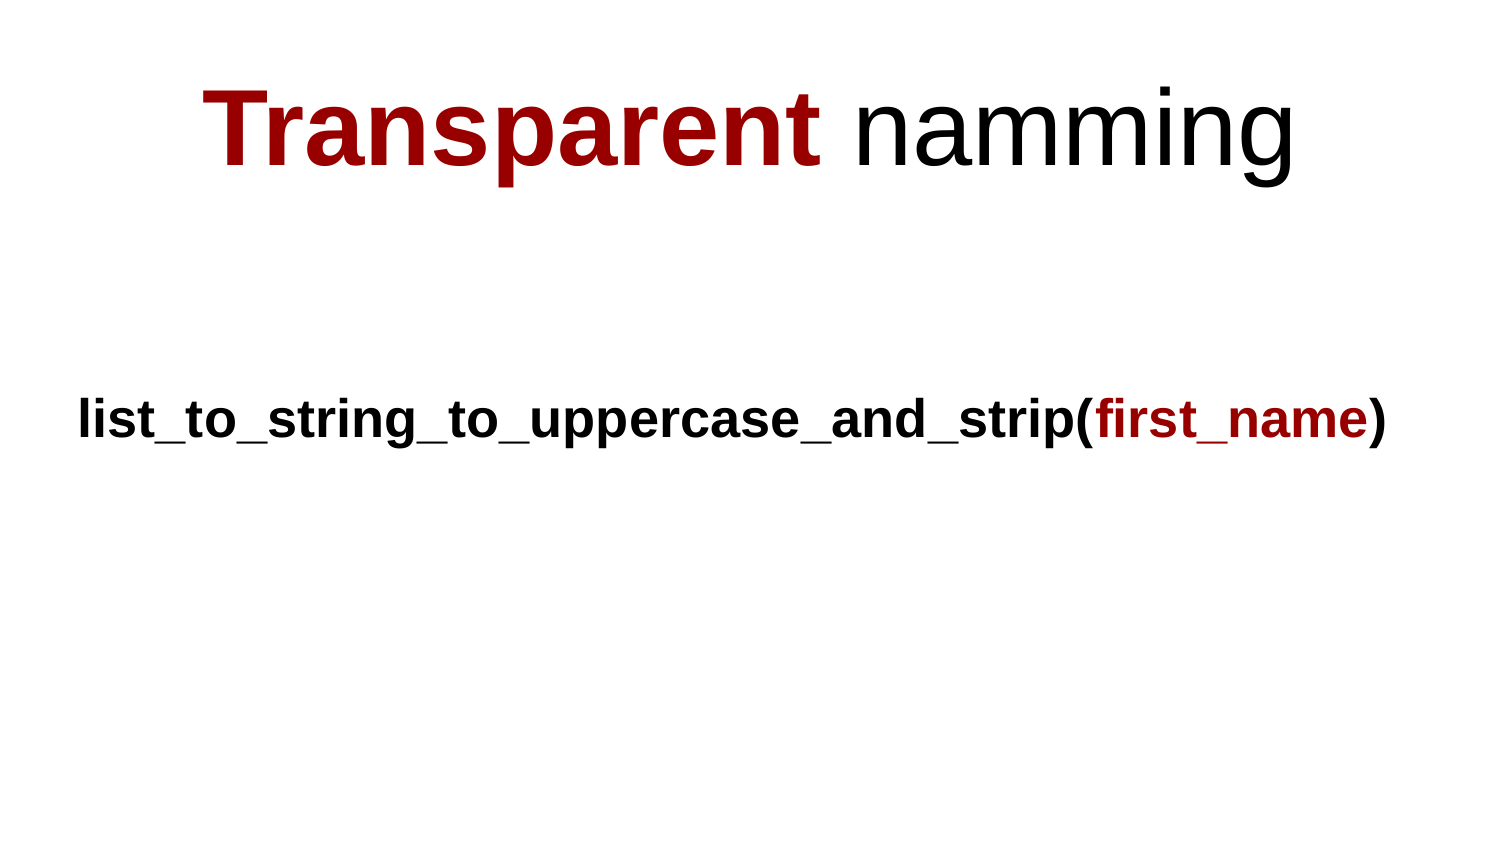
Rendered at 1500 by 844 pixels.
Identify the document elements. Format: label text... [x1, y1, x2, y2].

title Transparent namming [51, 59, 1449, 203]
text_box list_to_string_to_uppercase_and_strip(first_name) [62, 368, 1485, 476]
